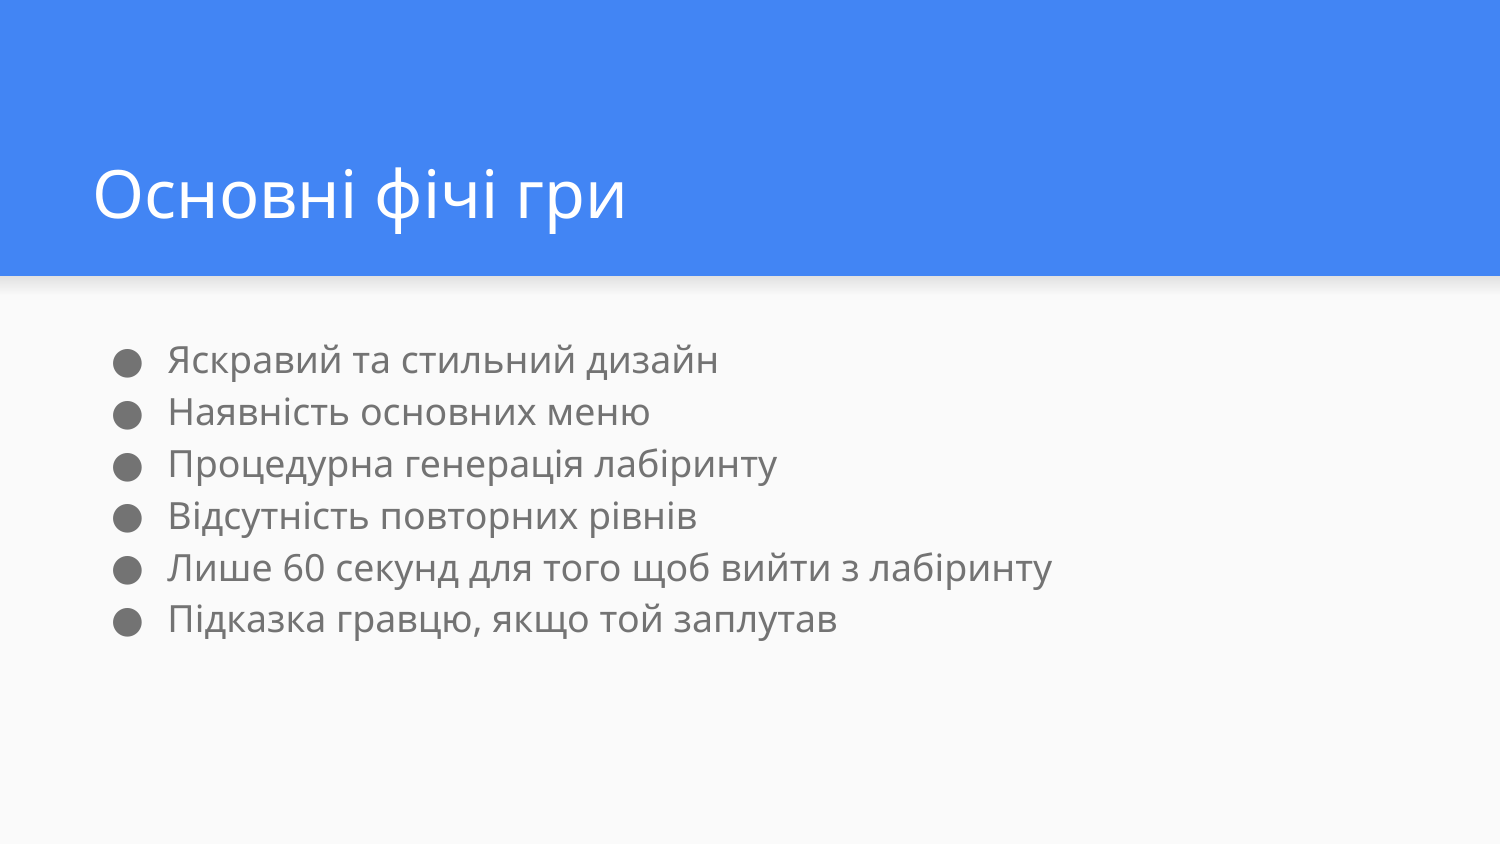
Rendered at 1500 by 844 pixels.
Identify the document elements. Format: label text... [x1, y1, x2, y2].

list Яскравий та стильний дизайн Наявність основних меню Процедурна генерація лабіринту Відсутність повторних рівнів Лише 60 секунд для того щоб вийти з лабіринту Підказка гравцю, якщо той заплутав [77, 314, 1427, 760]
title Основні фічі гри [77, 121, 1427, 248]
